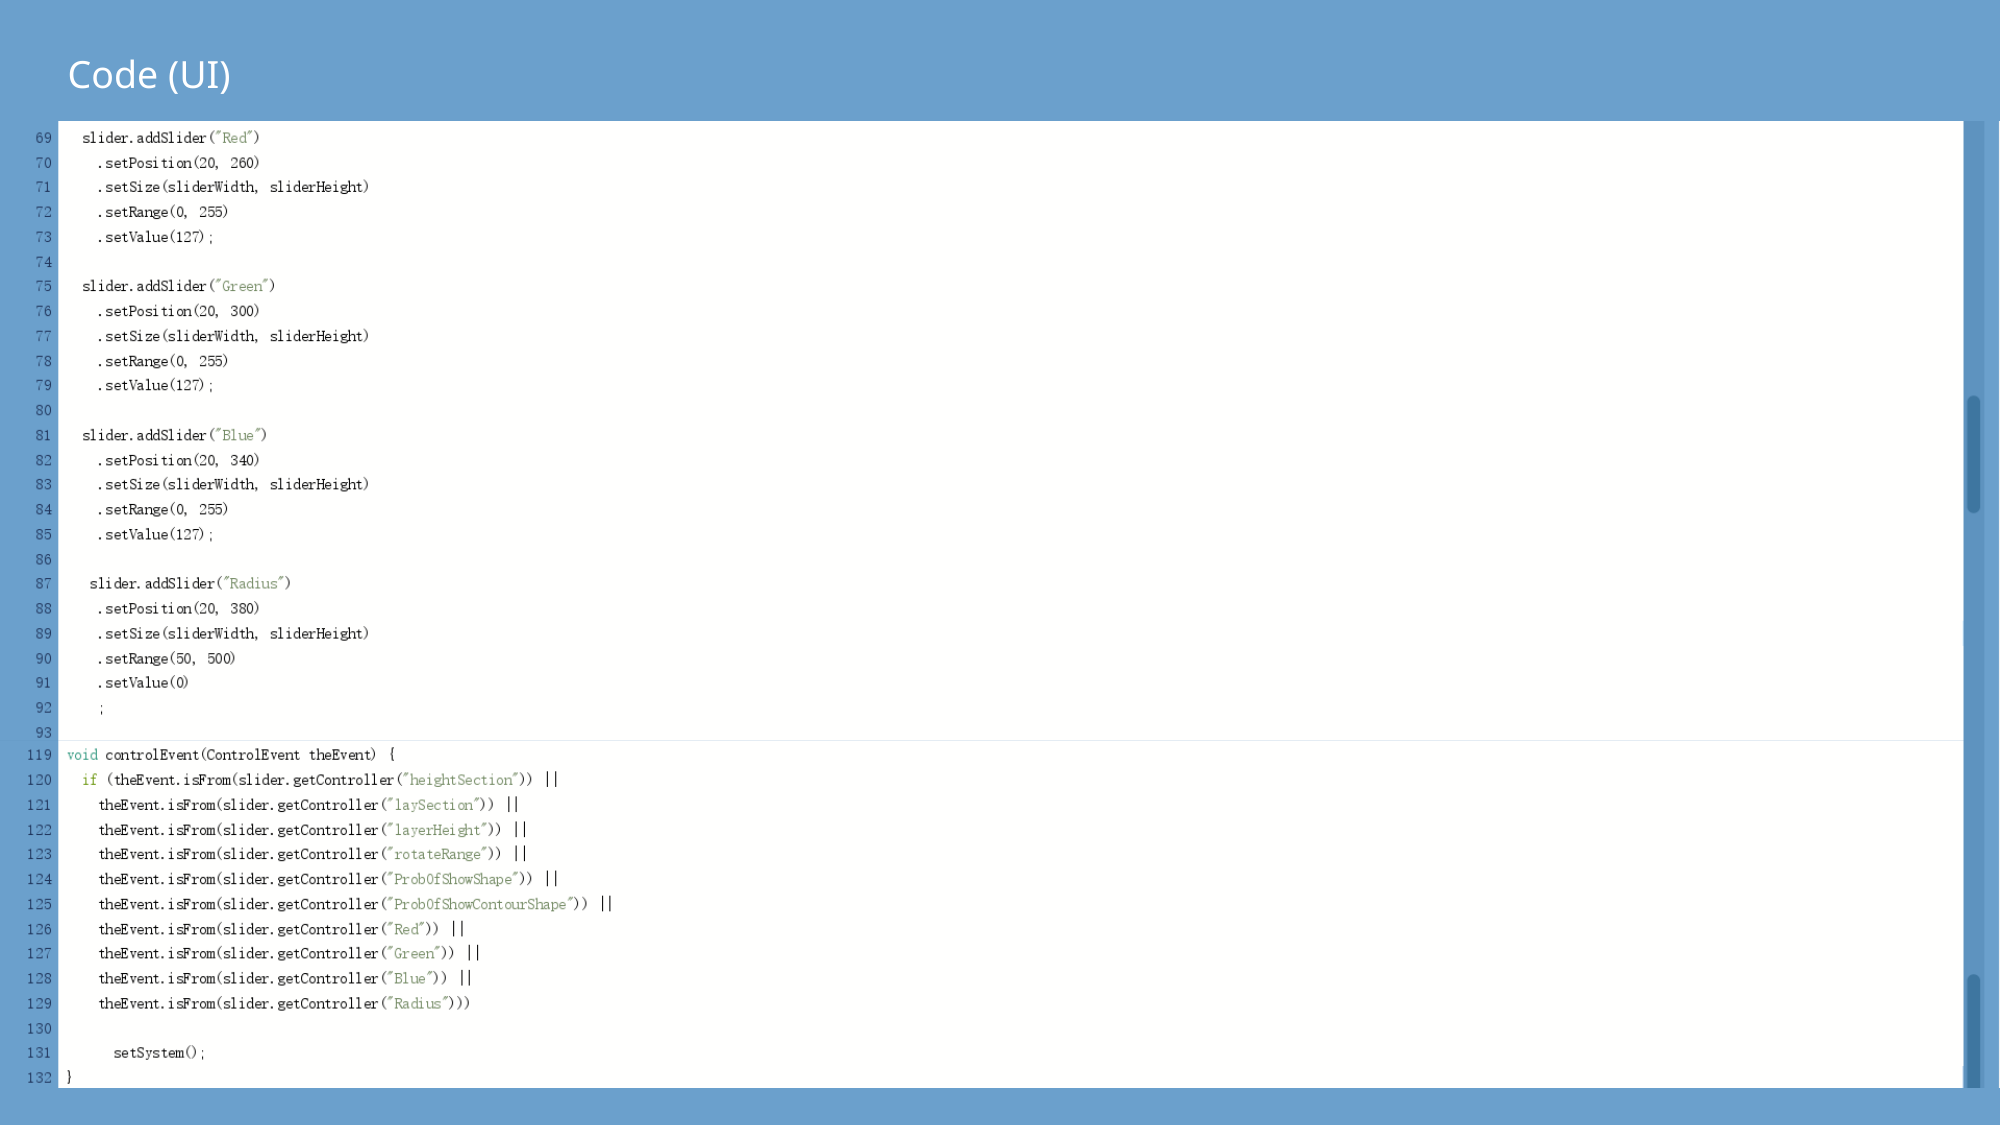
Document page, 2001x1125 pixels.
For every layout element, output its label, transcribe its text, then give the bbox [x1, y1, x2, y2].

text_box [0, 1088, 2000, 1125]
text_box [0, 0, 2000, 121]
text_box Code (UI) [52, 43, 246, 103]
picture [0, 121, 2000, 1088]
